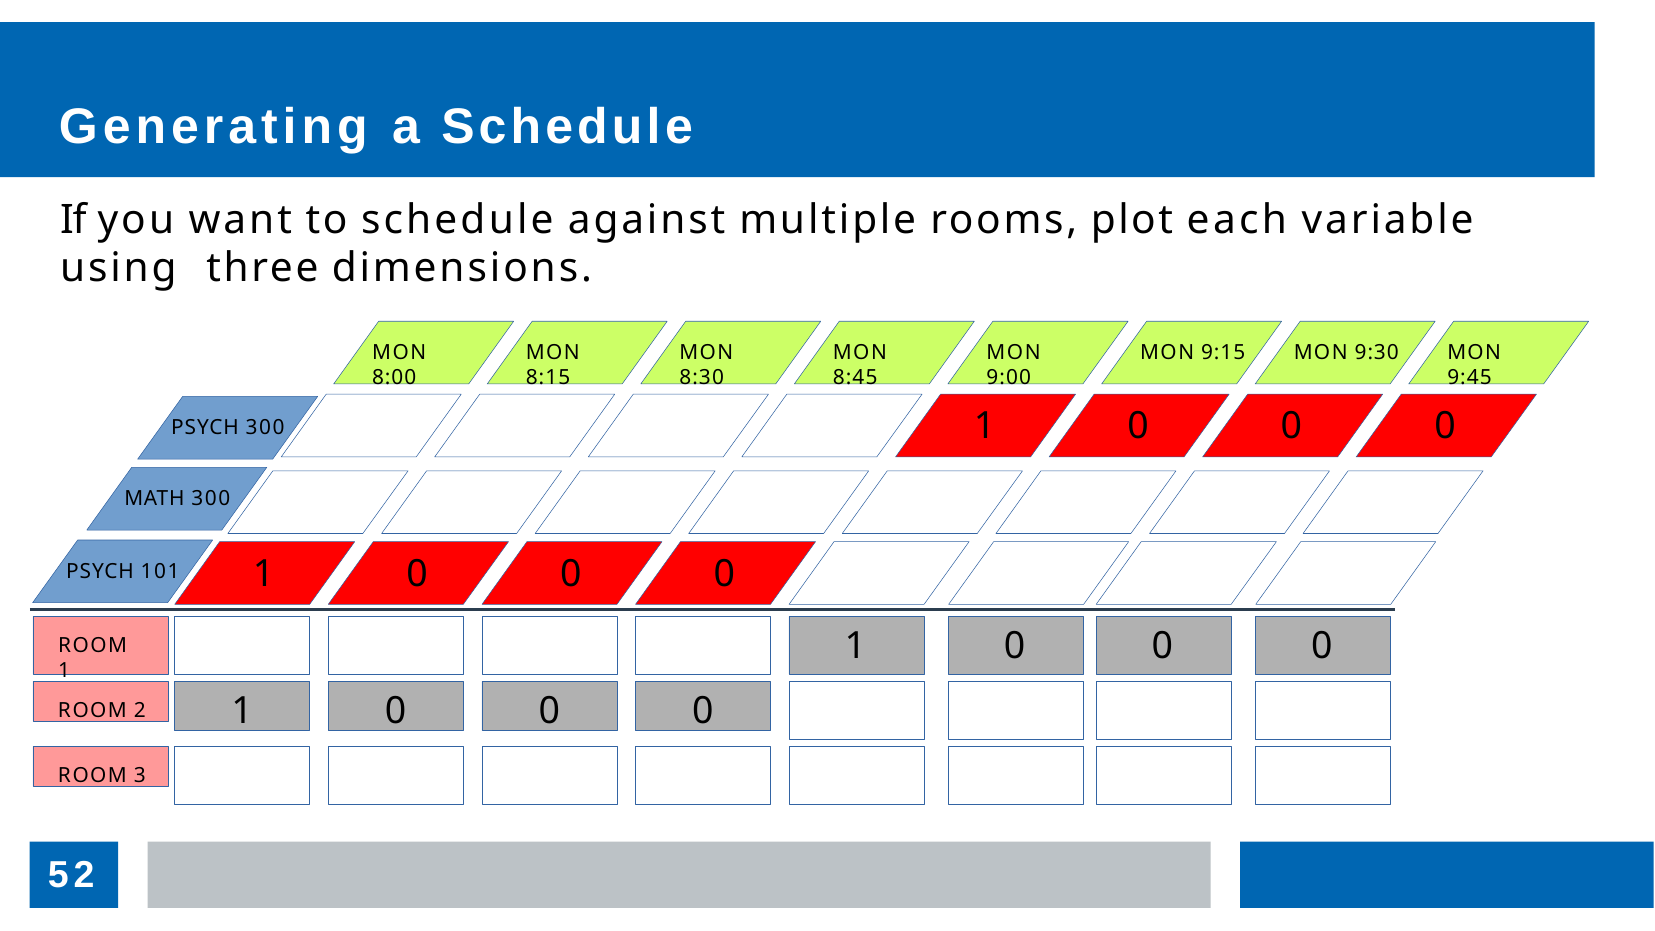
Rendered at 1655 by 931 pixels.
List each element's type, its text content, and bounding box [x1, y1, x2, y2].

text_box [487, 321, 668, 384]
text_box [174, 746, 310, 804]
text_box [947, 321, 1129, 384]
text_box [434, 394, 615, 457]
text_box [481, 616, 617, 675]
text_box [948, 541, 1129, 605]
text_box [482, 541, 663, 605]
text_box 0 [635, 681, 771, 731]
text_box 0 [1432, 398, 1461, 446]
text_box [794, 321, 975, 384]
text_box [1303, 470, 1484, 534]
text_box MON 8:45 [830, 336, 938, 389]
text_box [1101, 321, 1282, 384]
text_box [1202, 394, 1383, 457]
text_box PSYCH 300 [168, 411, 287, 439]
text_box 0 [328, 681, 463, 731]
text_box 0 [1125, 398, 1154, 446]
text_box [1096, 616, 1232, 675]
text_box [328, 541, 509, 605]
text_box [1049, 394, 1230, 457]
text_box [895, 394, 1076, 457]
text_box [174, 616, 310, 675]
text_box [174, 541, 355, 605]
text_box [32, 616, 168, 675]
text_box [1408, 321, 1589, 384]
text_box [635, 541, 816, 605]
text_box [948, 746, 1084, 804]
text_box [1356, 394, 1537, 457]
text_box [789, 541, 970, 605]
text_box [1255, 746, 1391, 804]
text_box [381, 470, 562, 534]
text_box 0 [1149, 618, 1178, 666]
text_box [328, 746, 464, 804]
text_box [227, 470, 409, 534]
text_box [333, 321, 514, 384]
text_box [1255, 616, 1391, 675]
text_box [788, 616, 924, 675]
text_box MATH 300 [122, 482, 232, 510]
text_box 0 [711, 546, 740, 594]
text_box 0 [481, 681, 617, 731]
text_box 1 [250, 546, 279, 594]
text_box [788, 746, 924, 804]
text_box [1149, 470, 1330, 534]
text_box [137, 396, 318, 460]
text_box [948, 681, 1084, 740]
text_box [640, 321, 821, 384]
text_box [86, 467, 267, 531]
text_box MON 9:00 [984, 336, 1092, 389]
text_box MON 9:45 [1445, 336, 1553, 389]
text_box [635, 616, 771, 675]
text_box PSYCH 101 [63, 555, 182, 583]
slide_number 52 [43, 850, 104, 931]
text_box [1255, 321, 1436, 384]
text_box ROOM 3 [32, 746, 168, 787]
title Generating a Schedule [56, 91, 703, 249]
text_box [1096, 746, 1232, 804]
text_box 0 [1308, 618, 1337, 666]
text_box MON 8:15 [523, 336, 631, 389]
text_box [32, 540, 213, 603]
text_box [588, 394, 769, 457]
text_box MON 9:30 [1291, 336, 1399, 389]
text_box [948, 616, 1084, 675]
text_box [788, 681, 924, 740]
text_box ROOM 2 [32, 681, 168, 722]
text_box [1255, 541, 1436, 605]
text_box 0 [558, 546, 587, 594]
text_box [281, 394, 462, 457]
text_box [328, 616, 464, 675]
text_box [535, 470, 716, 534]
text_box [1096, 541, 1277, 605]
text_box 1 [174, 681, 310, 731]
text_box [741, 394, 923, 457]
text_box [688, 470, 869, 534]
text_box 1 [842, 618, 871, 666]
text_box ROOM 1 [55, 629, 145, 681]
text_box If you want to schedule against multiple rooms, plot each variable using three dimensions. [57, 190, 1533, 290]
text_box [635, 746, 771, 804]
text_box [1096, 681, 1232, 740]
text_box [842, 470, 1023, 534]
text_box MON 8:00 [369, 336, 478, 389]
text_box [995, 470, 1176, 534]
text_box 0 [1001, 618, 1030, 666]
text_box 0 [1278, 398, 1307, 446]
text_box [1255, 681, 1391, 740]
text_box 0 [404, 546, 433, 594]
text_box MON 8:30 [677, 336, 785, 389]
text_box [481, 746, 617, 804]
text_box 1 [971, 398, 1000, 446]
text_box MON 9:15 [1138, 336, 1246, 389]
